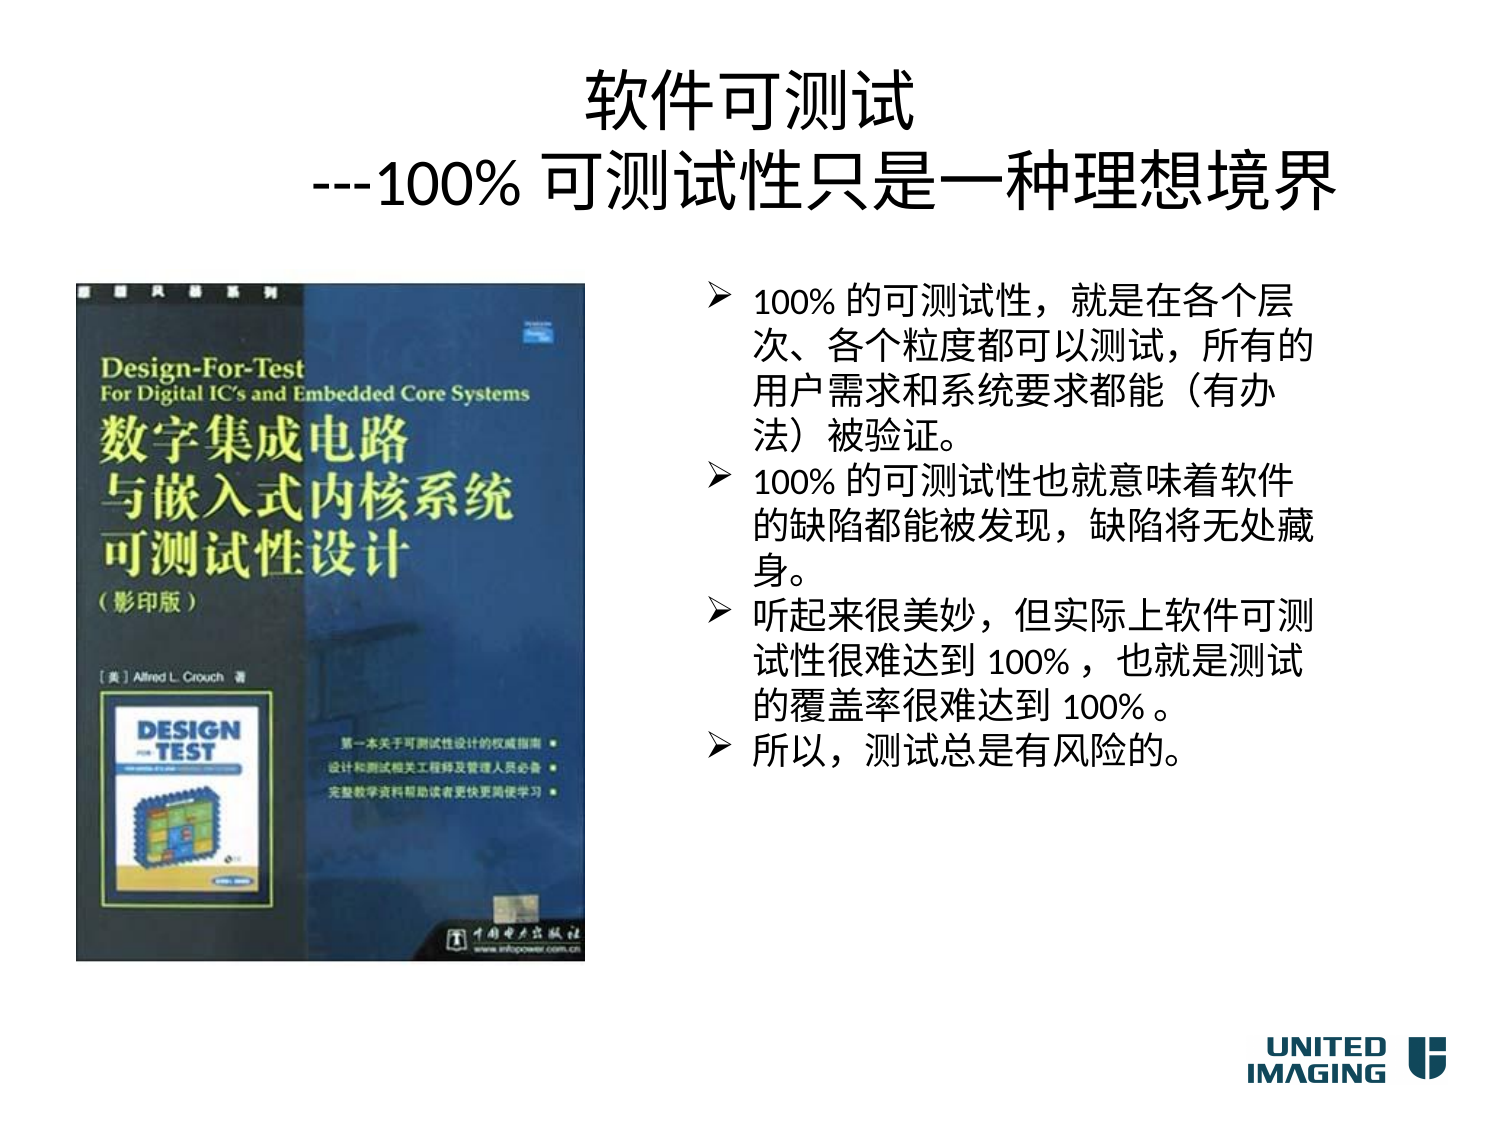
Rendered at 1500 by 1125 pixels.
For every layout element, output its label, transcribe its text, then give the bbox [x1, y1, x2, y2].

title 软件可测试 ---100%可测试性只是一种理想境界 [75, 45, 1425, 233]
picture [1246, 1035, 1448, 1085]
text_box 100%的可测试性，就是在各个层次、各个粒度都可以测试，所有的用户需求和系统要求都能（有办法）被验证。 100%的可测试性也就意味着软件的缺陷都能被发现，缺陷将无处藏身。 听起来很美妙，但实际上软件可测试性很难达到100%，也就是测试的覆盖率很难达到100%。 所以，测试总是有风险的。 [690, 269, 1341, 825]
picture [76, 269, 585, 977]
